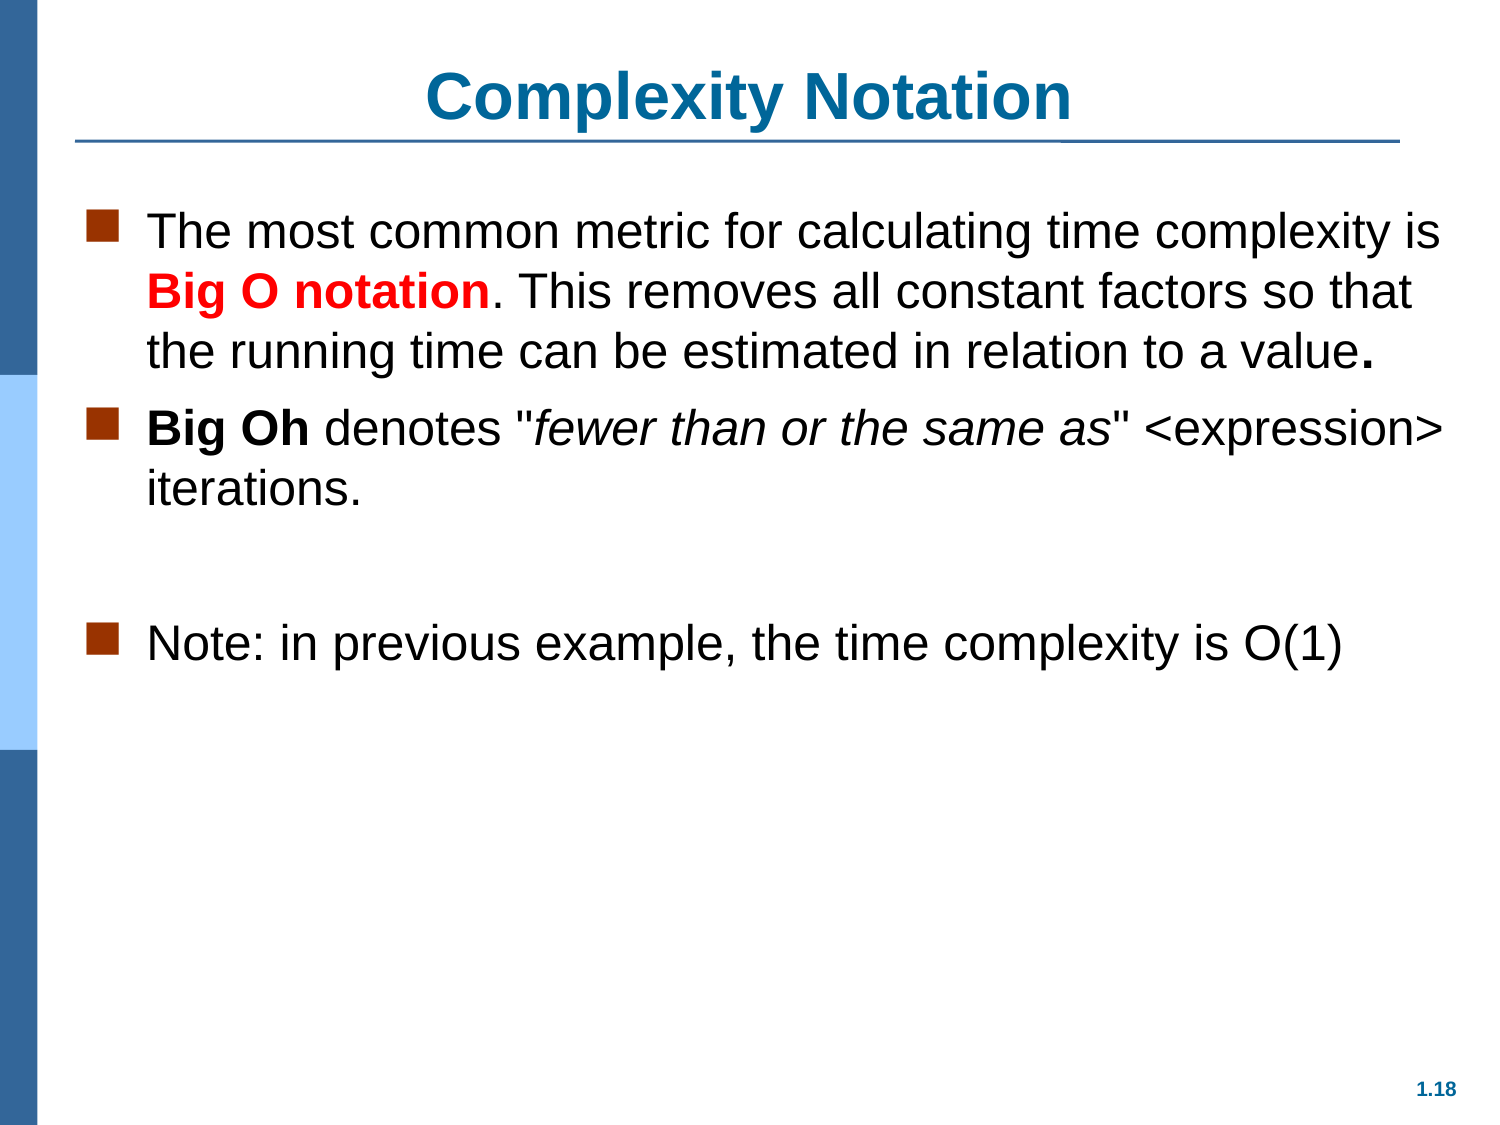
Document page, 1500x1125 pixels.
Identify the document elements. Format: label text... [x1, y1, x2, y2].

title Complexity Notation [75, 45, 1425, 141]
list The most common metric for calculating time complexity is Big O notation. This removes all constant factors so that the running time can be estimated in relation to a value. Big Oh denotes "fewer than or the same as" <expression> iterations. Note: in previous example, the time complexity is O(1) [75, 190, 1462, 1067]
